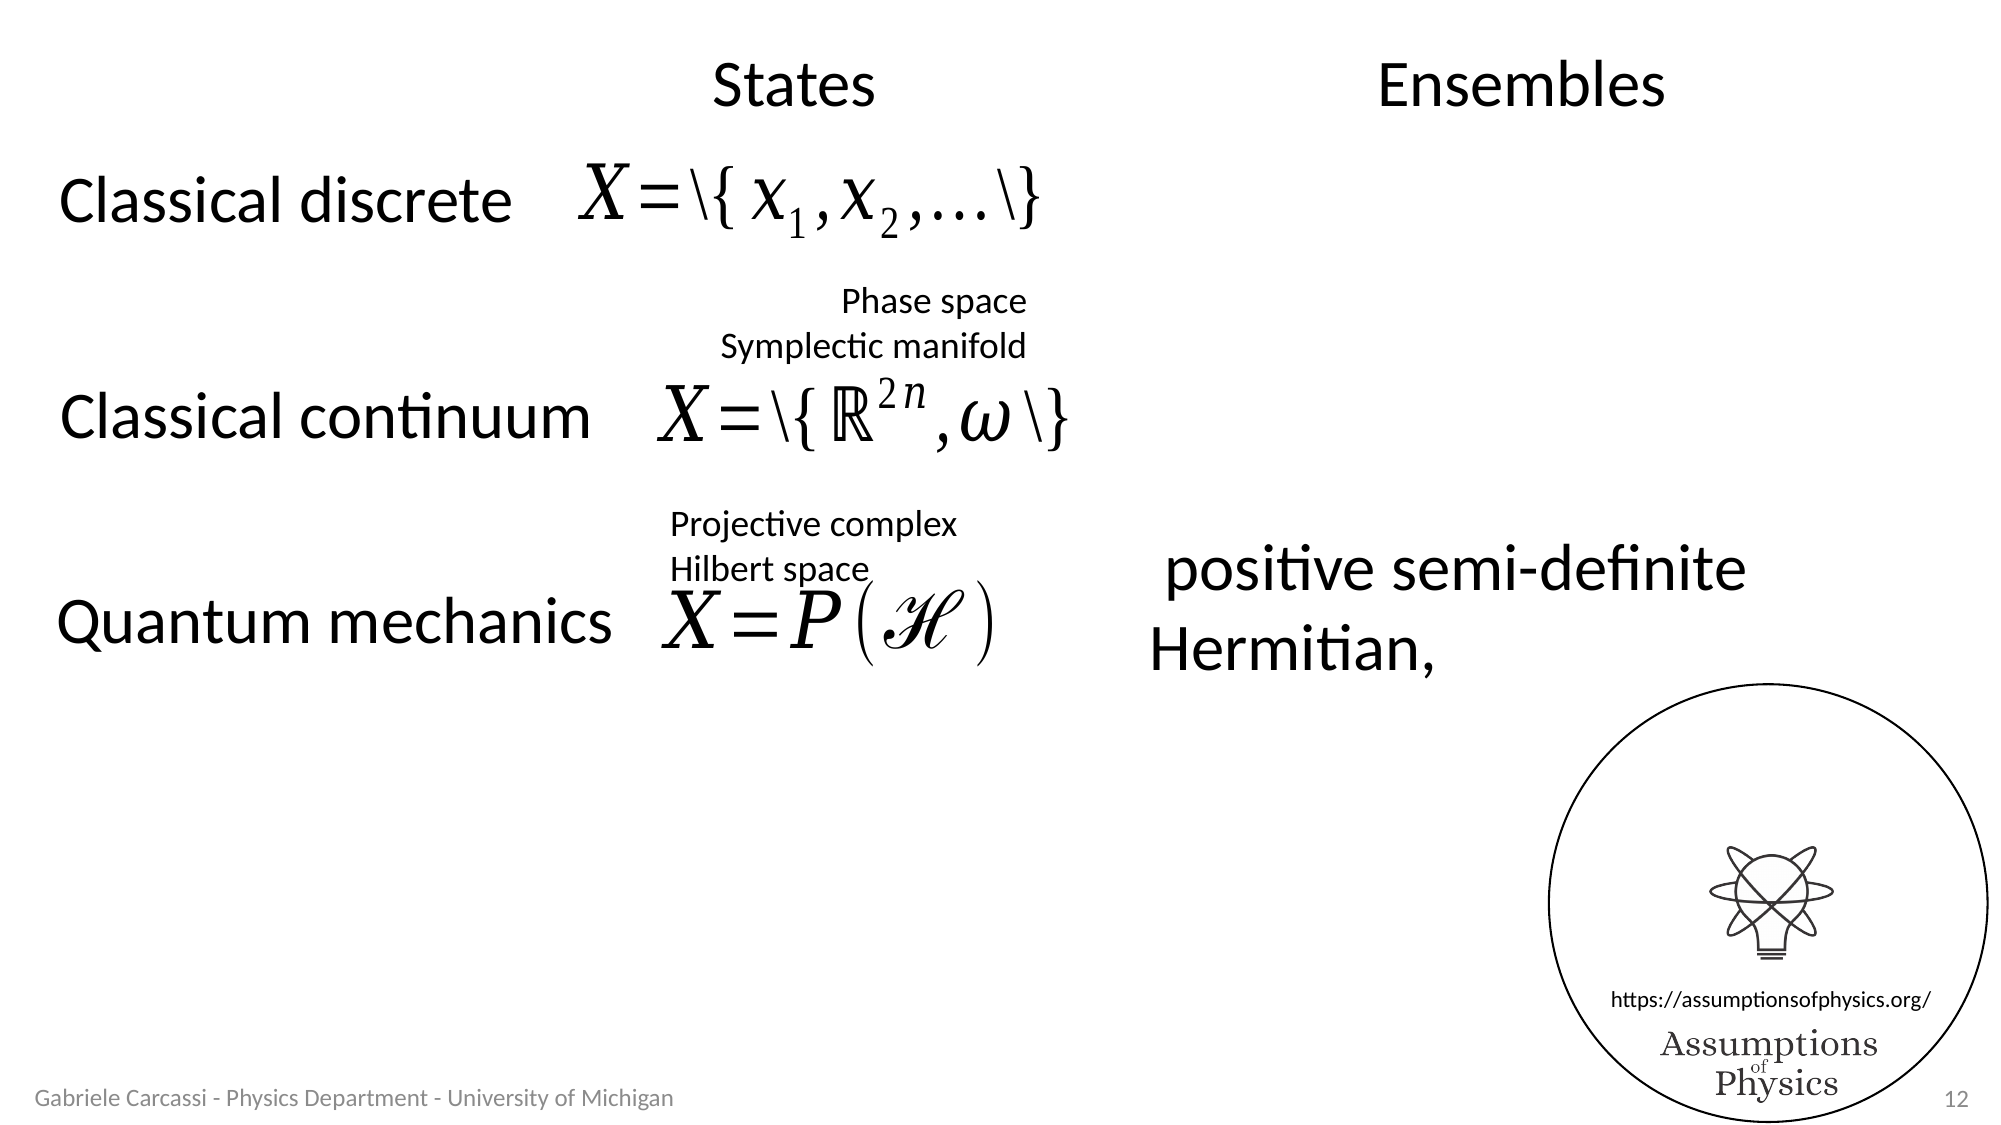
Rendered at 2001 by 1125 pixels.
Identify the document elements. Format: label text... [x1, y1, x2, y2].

text_box States [697, 32, 892, 128]
text_box Projective complex Hilbert space [655, 491, 973, 597]
text_box Phase space Symplectic manifold [705, 268, 1043, 374]
text_box Classical discrete [44, 148, 529, 243]
picture [1660, 1029, 1877, 1103]
text_box Quantum mechanics [41, 569, 630, 665]
text_box Classical continuum [45, 364, 608, 460]
picture [1709, 846, 1834, 960]
footer Gabriele Carcassi - Physics Department - University of Michigan [19, 1077, 999, 1116]
slide_number 12 [1893, 1078, 1985, 1116]
text_box Ensembles [1362, 32, 1682, 128]
